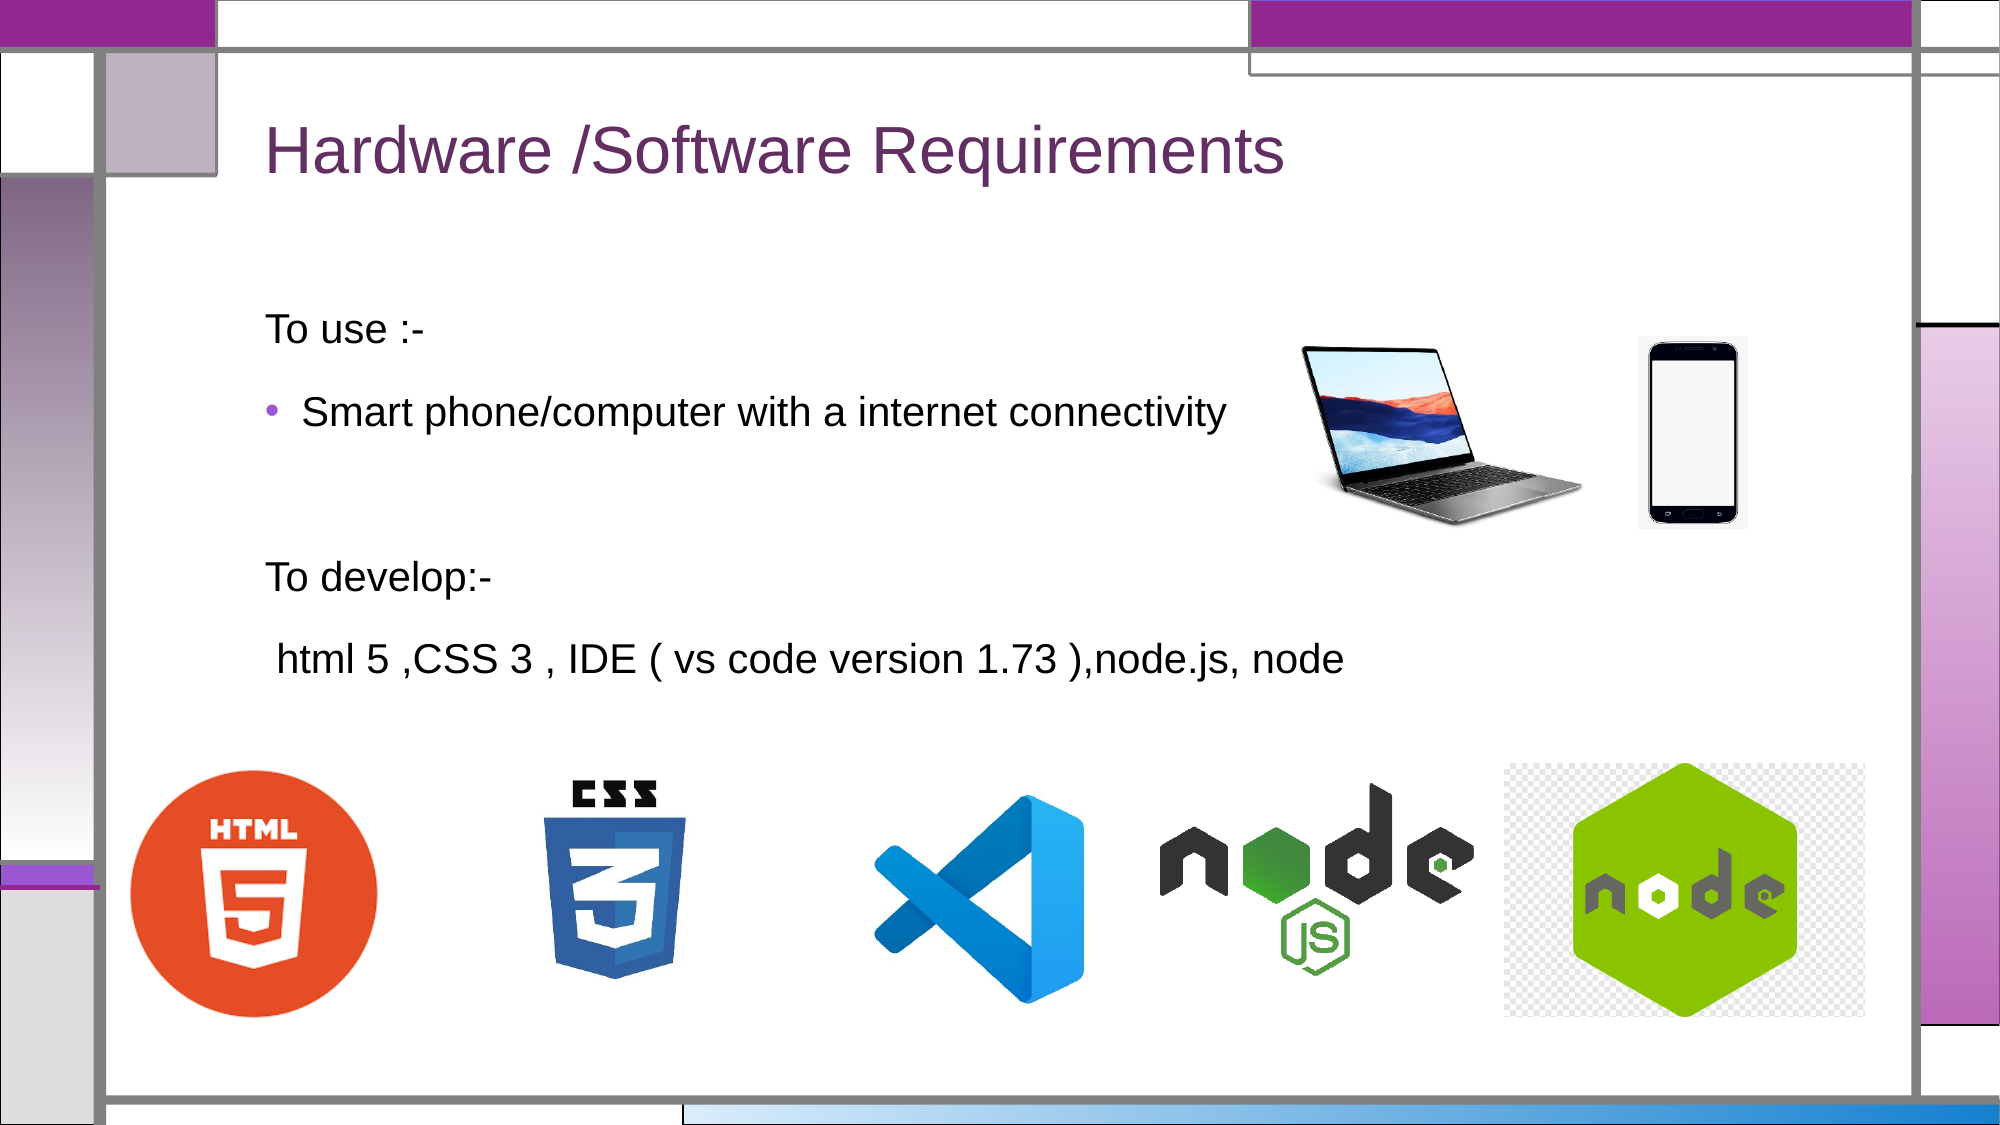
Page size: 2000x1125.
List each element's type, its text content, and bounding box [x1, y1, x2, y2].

picture [1504, 763, 1865, 1017]
picture [836, 756, 1122, 1043]
title Hardware /Software Requirements [249, 87, 1825, 275]
picture [117, 757, 391, 1031]
picture [1638, 335, 1749, 529]
picture [399, 735, 830, 1023]
picture [1299, 345, 1584, 529]
picture [1160, 783, 1474, 976]
list To use :- Smart phone/computer with a internet connectivity To develop:- html 5 ,CSS 3 , IDE ( vs code version 1.73 ),node.js, node [249, 299, 1825, 988]
